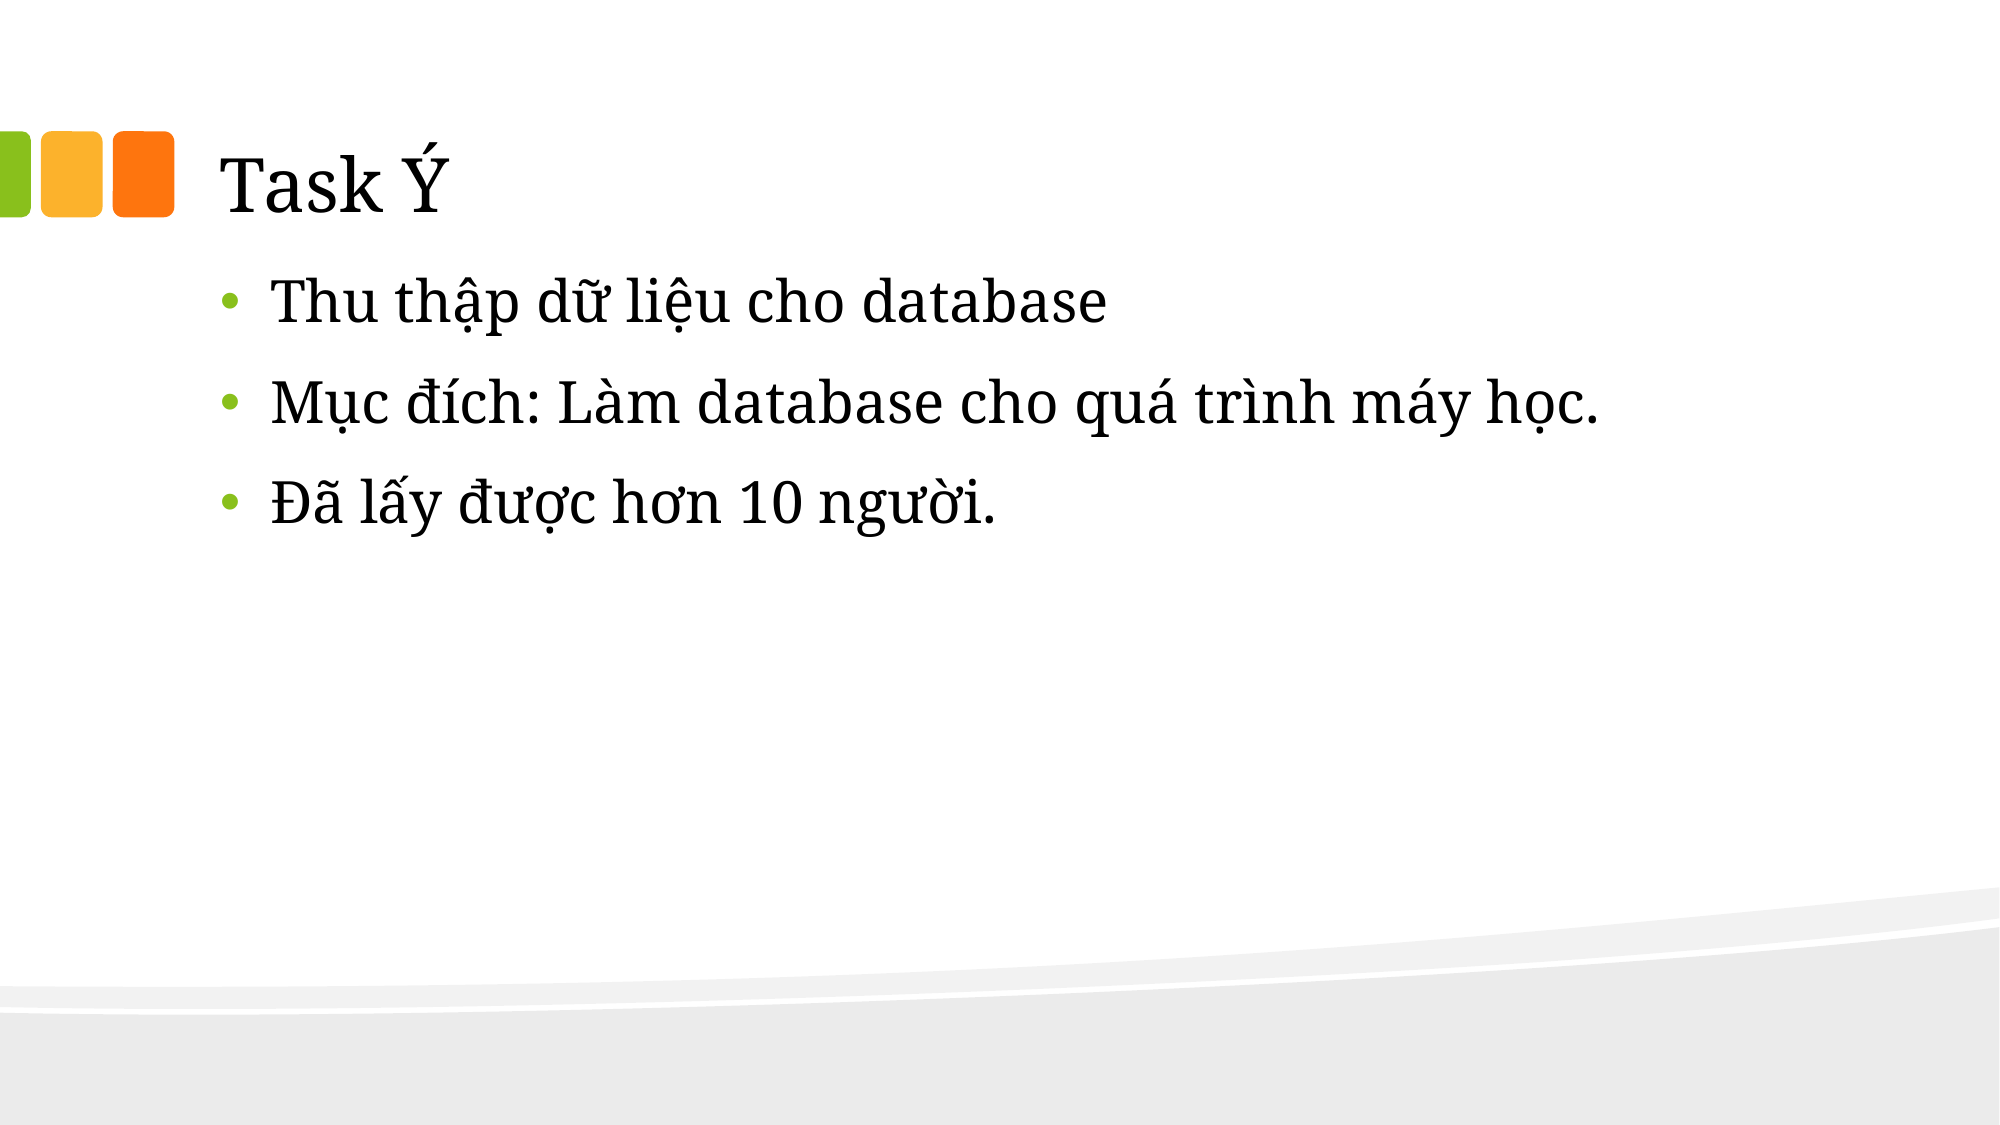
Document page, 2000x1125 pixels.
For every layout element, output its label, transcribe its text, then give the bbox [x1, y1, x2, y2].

list Thu thập dữ liệu cho database Mục đích: Làm database cho quá trình máy học. Đã lấy được hơn 10 người. [199, 262, 1800, 1013]
title Task Ý [199, 24, 1800, 238]
